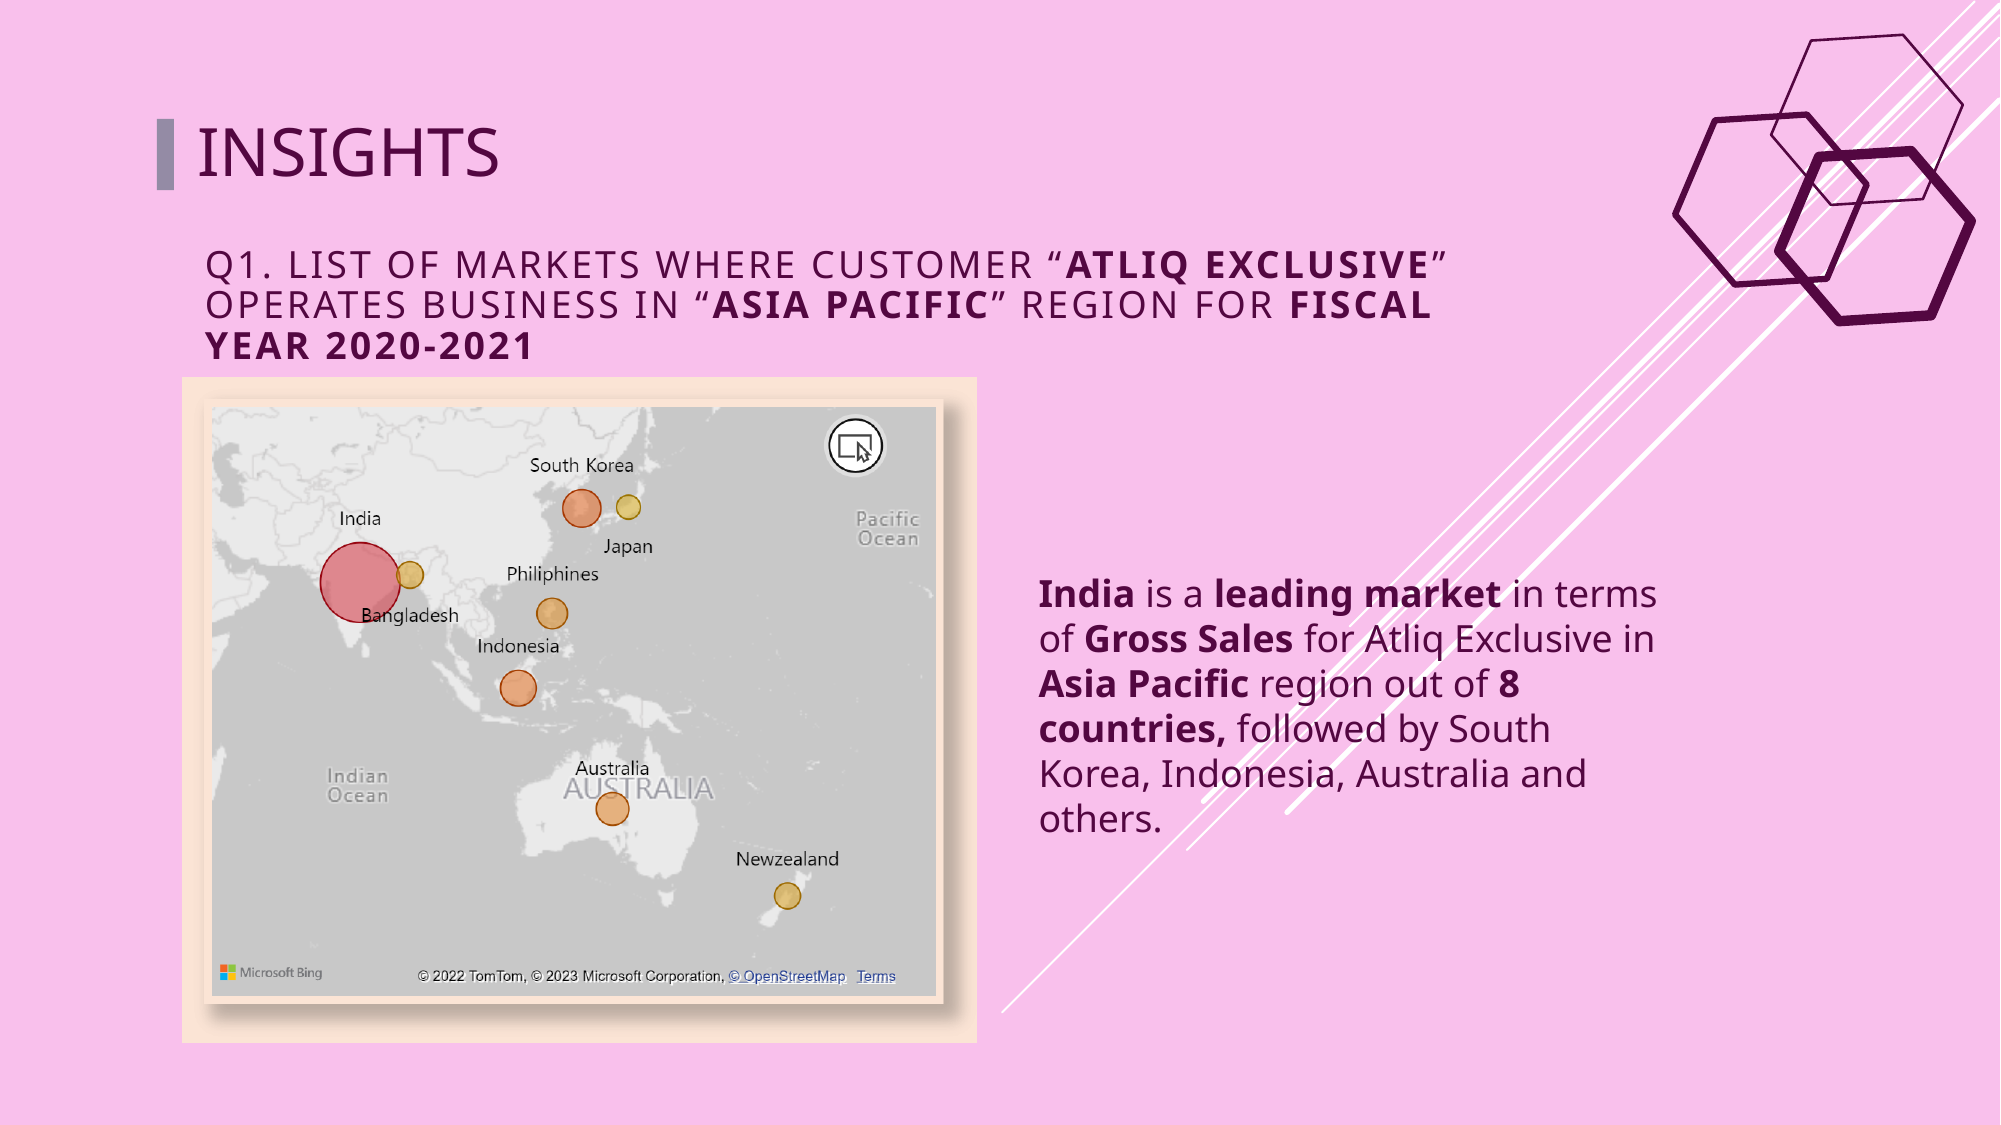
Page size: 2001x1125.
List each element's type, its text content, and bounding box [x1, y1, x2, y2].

text_box INSIGHTS [182, 82, 798, 199]
text_box Q1. LIST OF MARKETS WHERE CUSTOMER “ATLIQ EXCLUSIVE” OPERATES BUSINESS IN “ASIA PACIFIC” REGION for Fiscal year 2020-2021 [189, 178, 1527, 375]
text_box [1696, 44, 2000, 317]
text_box [155, 118, 175, 191]
text_box India is a leading market in terms of Gross Sales for Atliq Exclusive in Asia Pacific region out of 8 countries, followed by South Korea, Indonesia, Australia and others. [1023, 562, 1689, 848]
picture [181, 376, 977, 1043]
